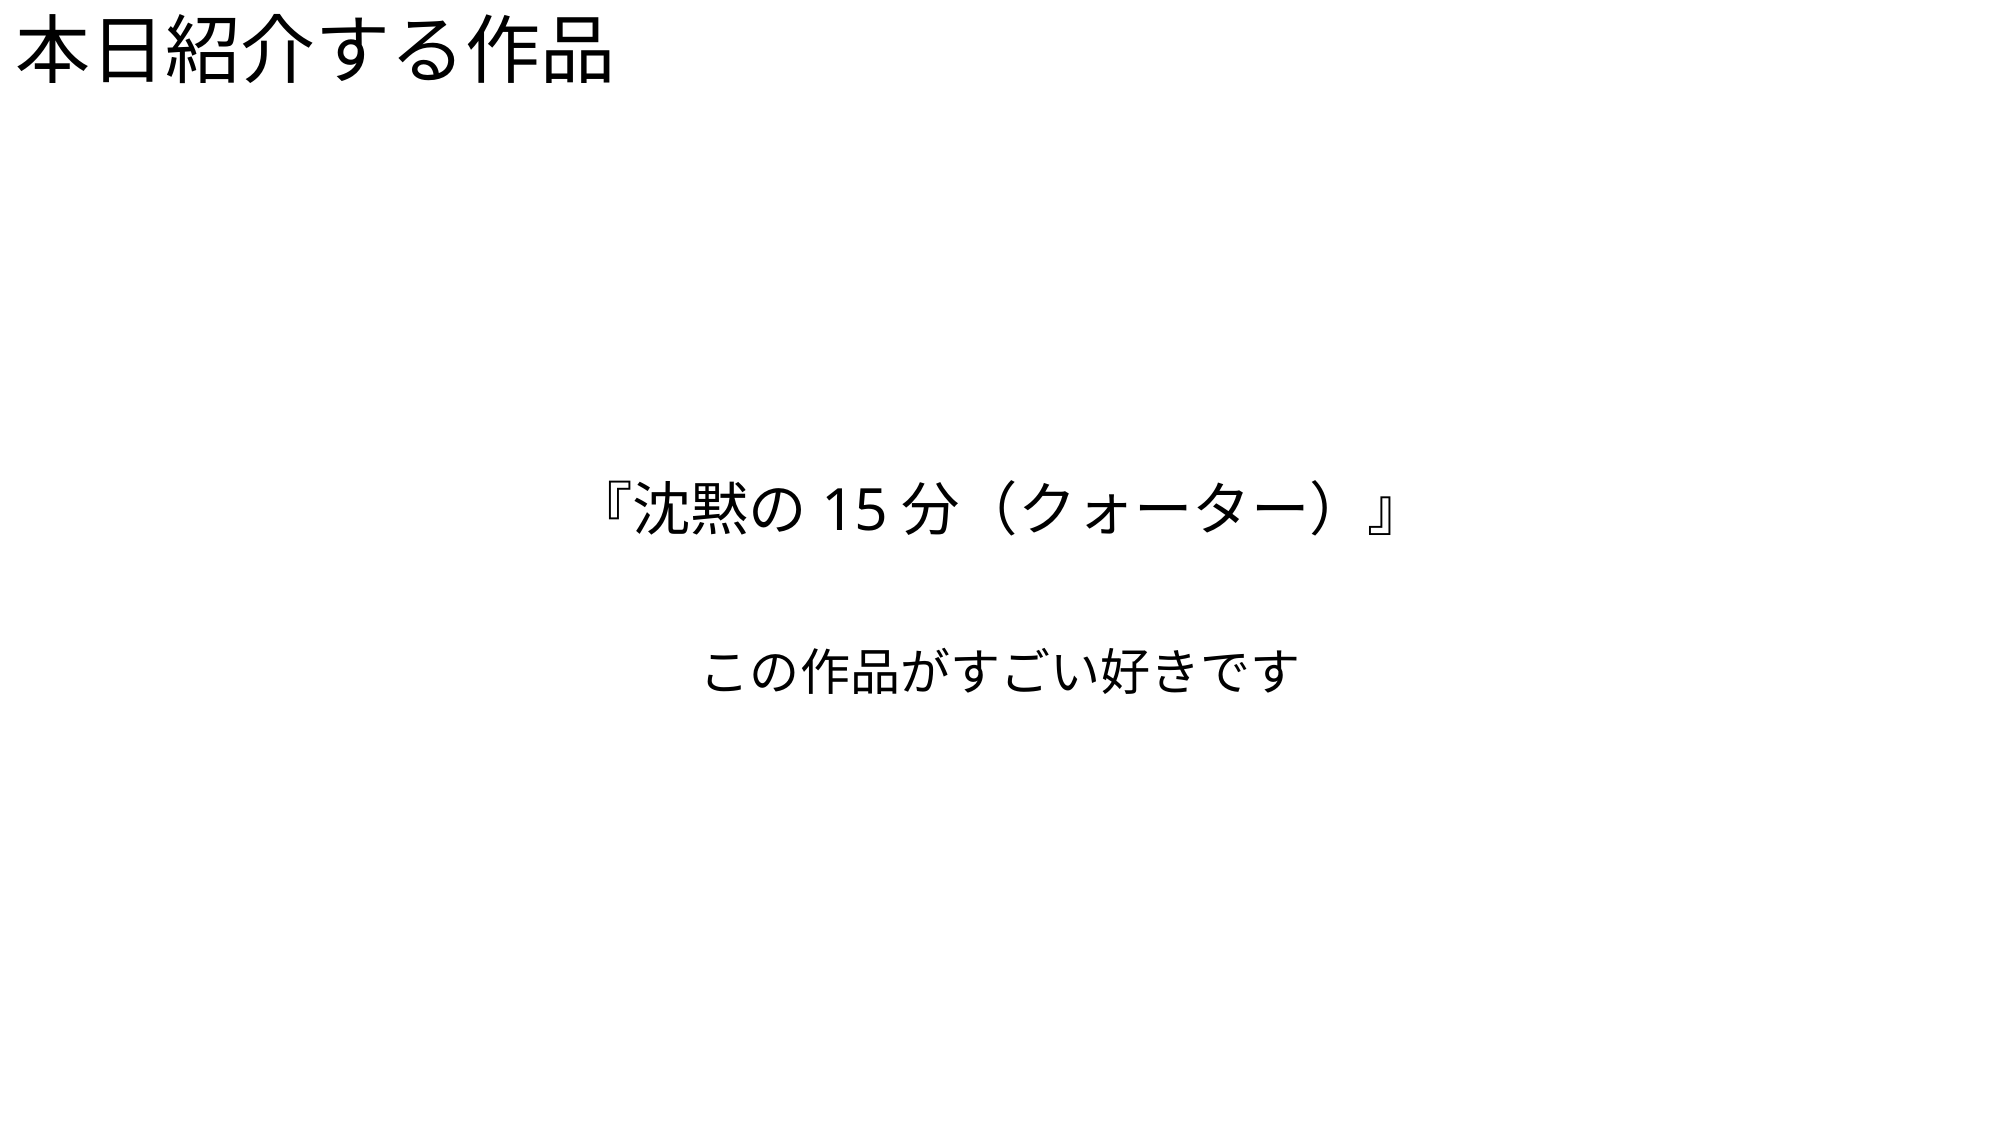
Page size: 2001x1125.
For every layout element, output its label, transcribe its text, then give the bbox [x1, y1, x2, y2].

title 本日紹介する作品 [0, 0, 2000, 108]
text_box 『沈黙の15分（クォーター）』 この作品がすごい好きです [53, 125, 1947, 1057]
